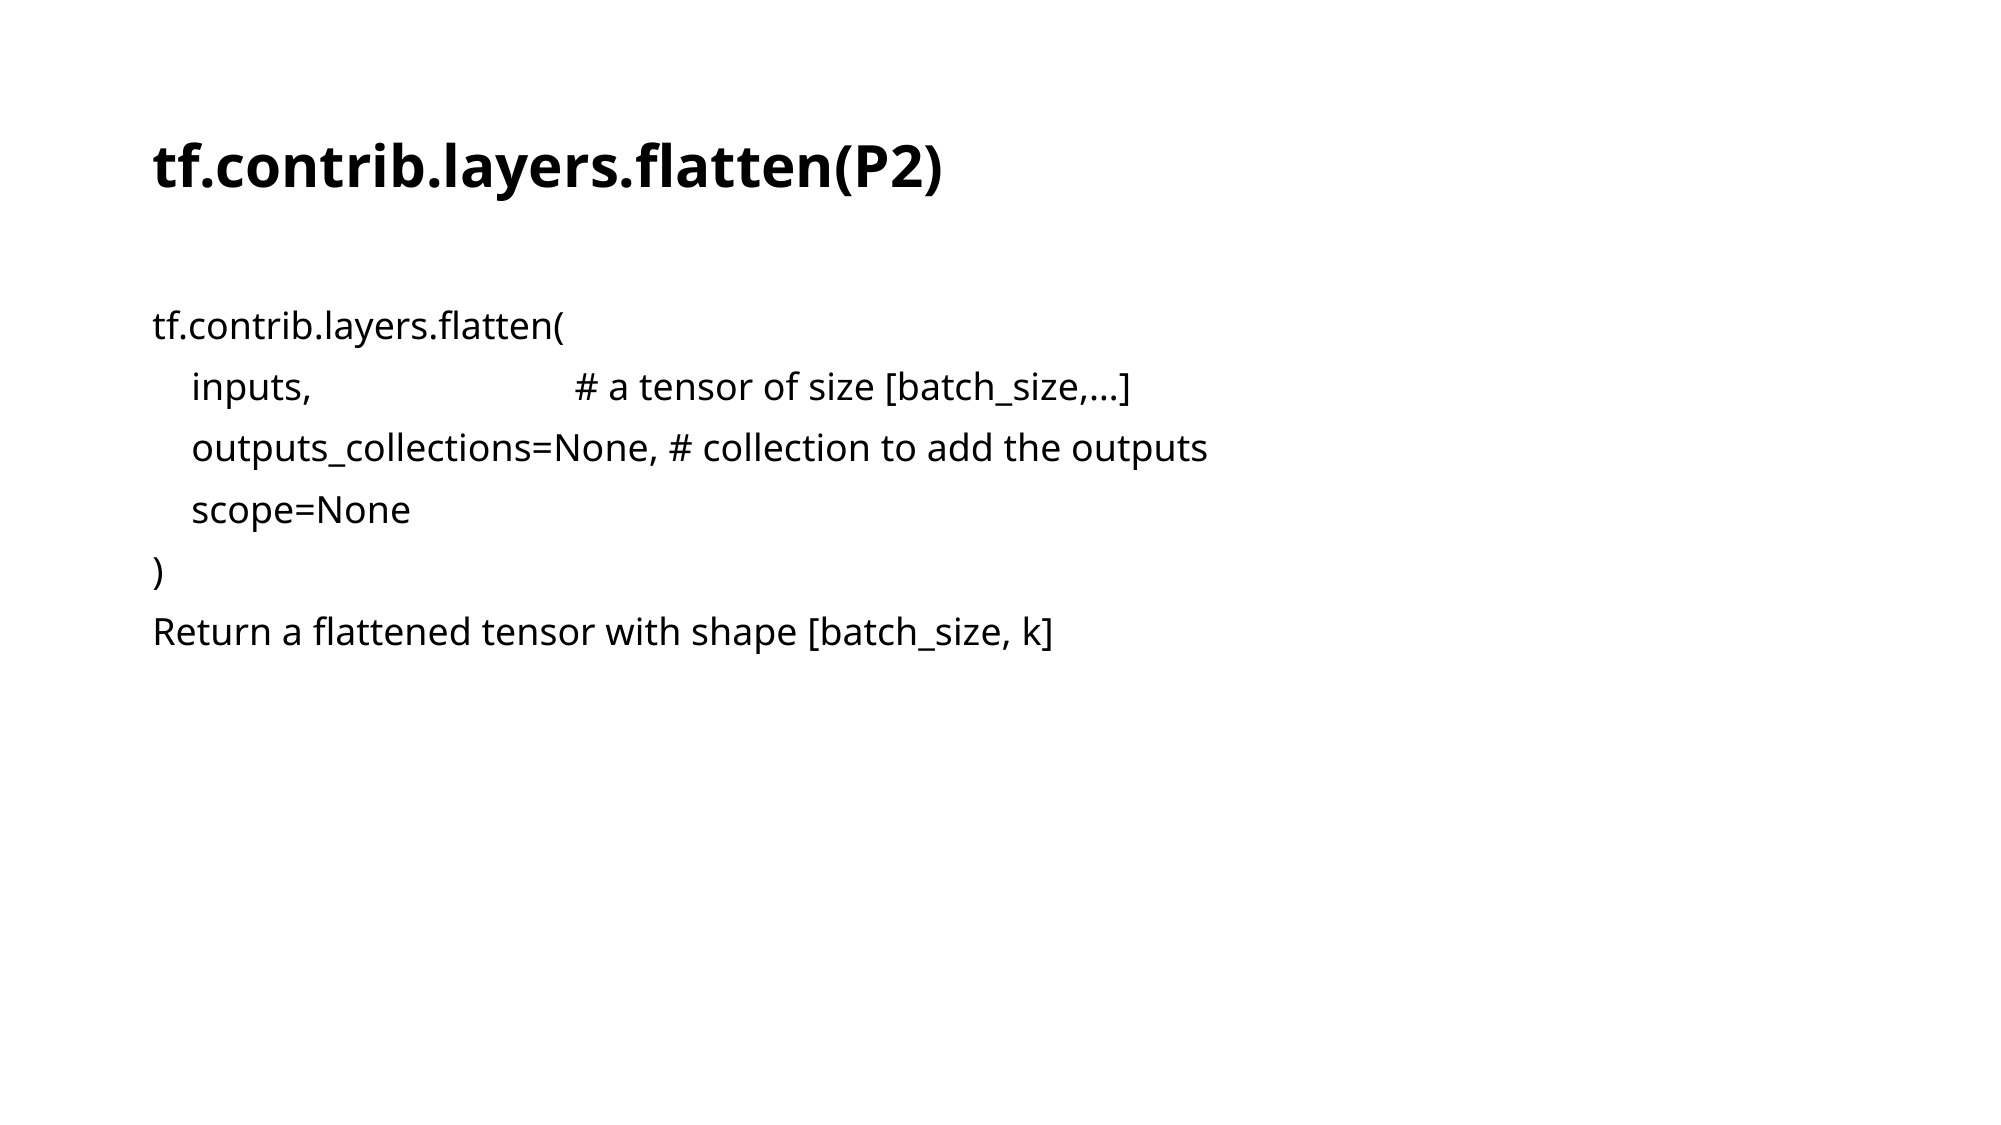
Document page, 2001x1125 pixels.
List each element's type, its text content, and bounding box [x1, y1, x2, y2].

list tf.contrib.layers.flatten( inputs, # a tensor of size [batch_size,…] outputs_collections=None, # collection to add the outputs scope=None ) Return a flattened tensor with shape [batch_size, k] [137, 299, 1863, 1014]
title tf.contrib.layers.flatten(P2) [137, 59, 1863, 278]
